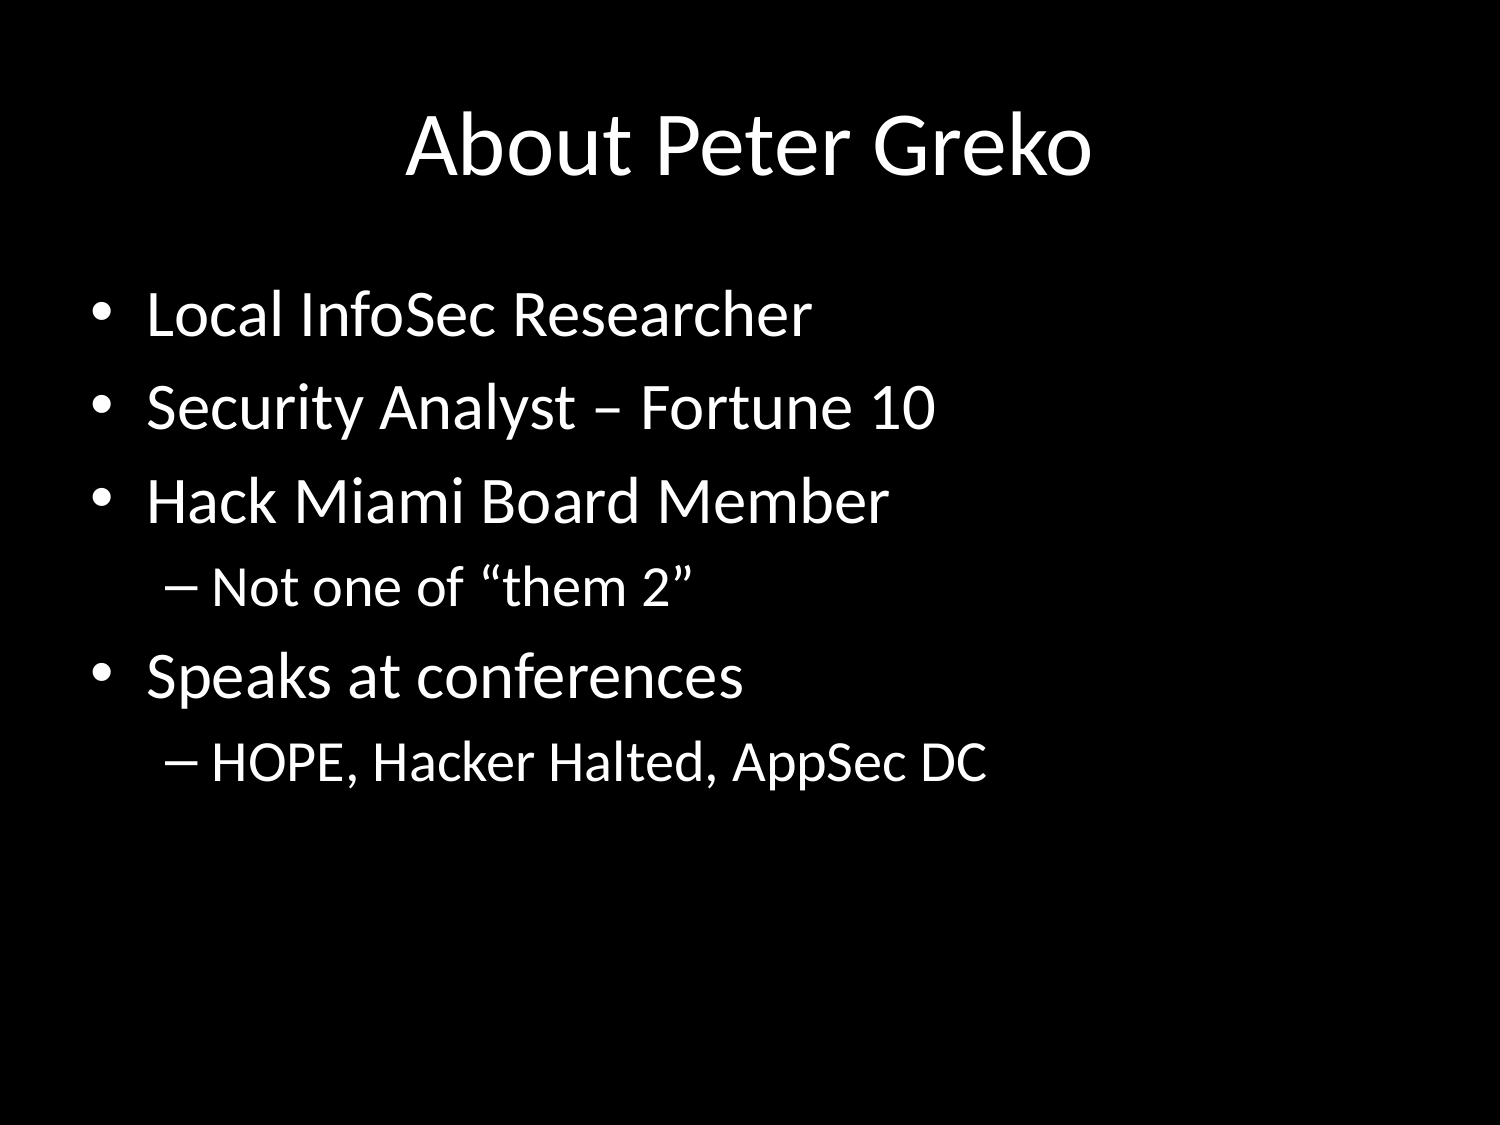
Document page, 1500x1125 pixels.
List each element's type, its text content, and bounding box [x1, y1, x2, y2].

list Local InfoSec Researcher Security Analyst – Fortune 10 Hack Miami Board Member Not one of “them 2” Speaks at conferences HOPE, Hacker Halted, AppSec DC [75, 262, 1425, 1005]
title About Peter Greko [75, 45, 1425, 233]
